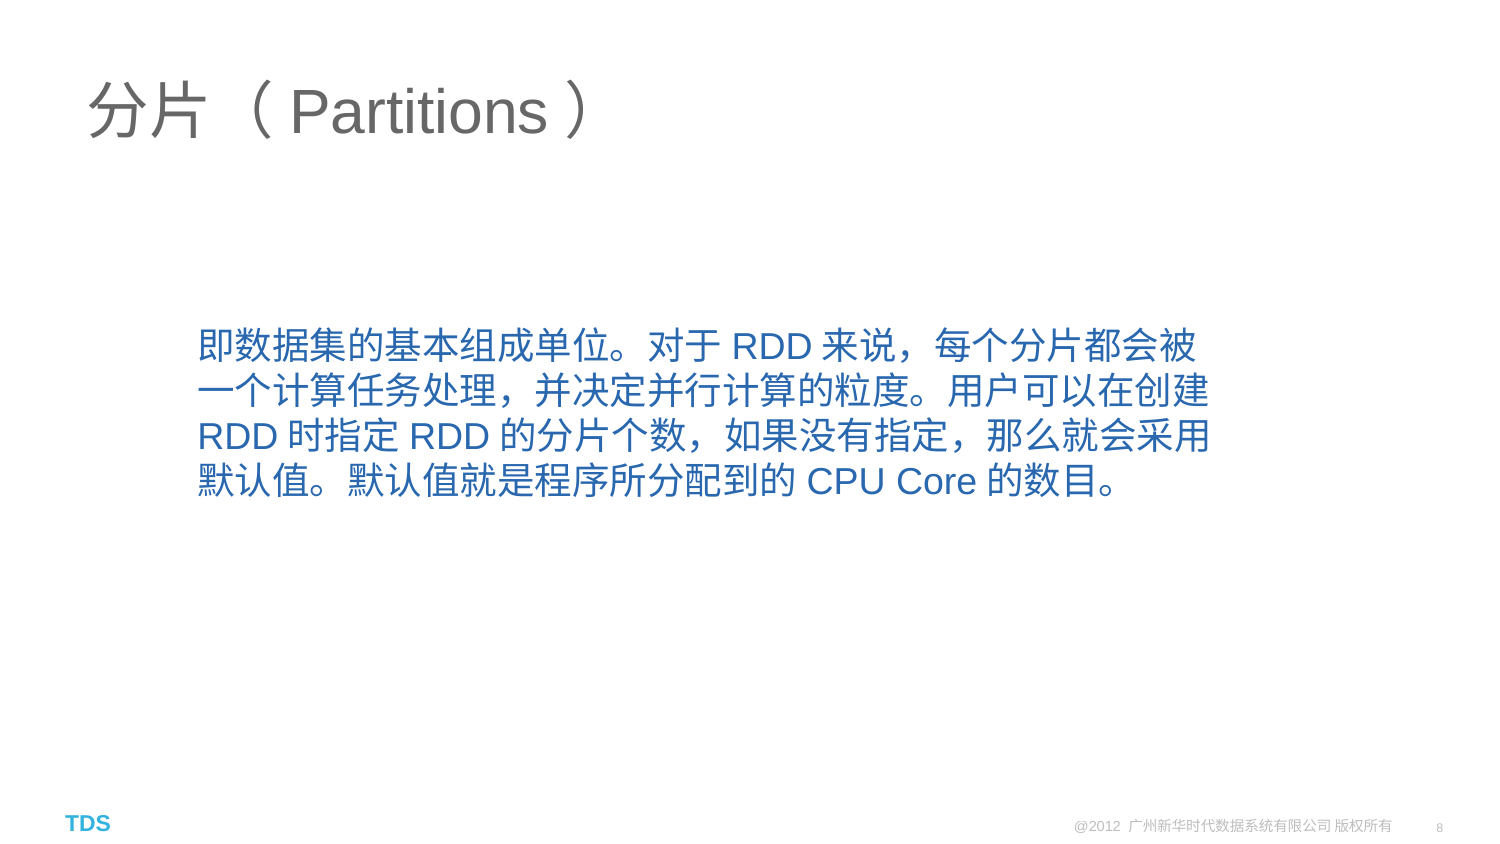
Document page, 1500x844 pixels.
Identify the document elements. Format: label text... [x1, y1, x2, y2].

text_box 即数据集的基本组成单位。对于RDD来说，每个分片都会被一个计算任务处理，并决定并行计算的粒度。用户可以在创建RDD时指定RDD的分片个数，如果没有指定，那么就会采用默认值。默认值就是程序所分配到的CPU Core的数目。 [166, 174, 1227, 650]
text_box [0, 167, 1281, 676]
title 分片（Partitions） [71, 55, 1441, 176]
